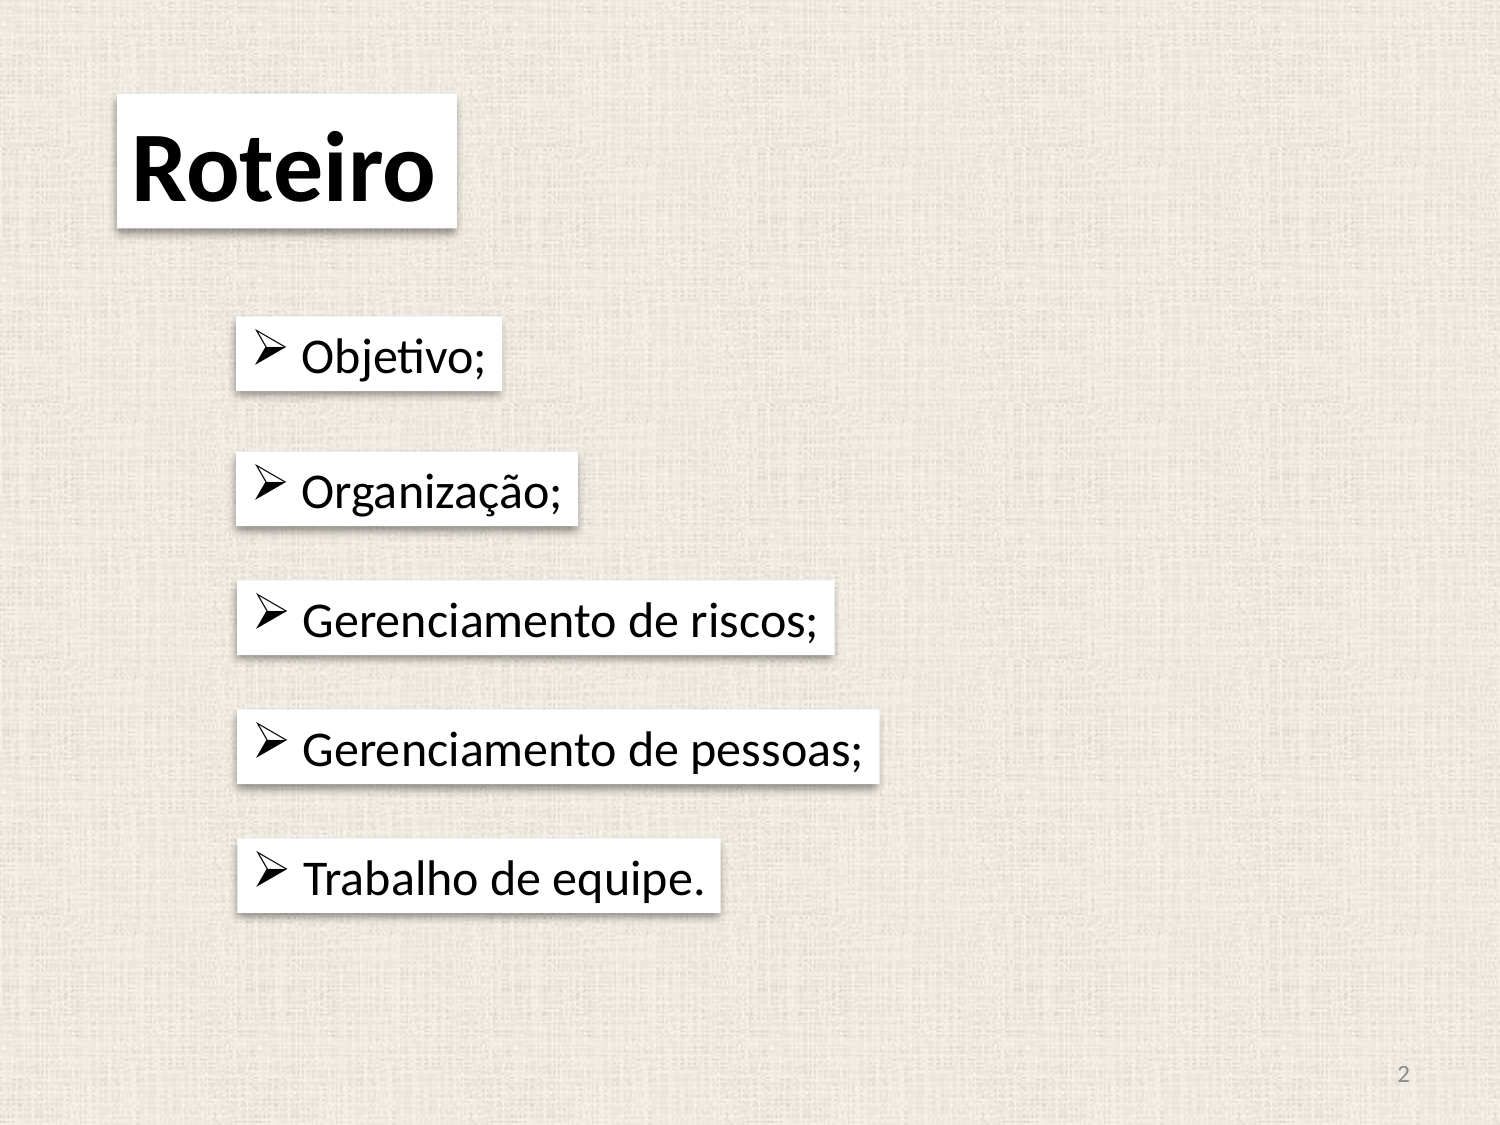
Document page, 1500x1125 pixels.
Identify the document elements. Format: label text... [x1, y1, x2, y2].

text_box Objetivo; [236, 316, 503, 392]
slide_number 2 [1074, 1042, 1425, 1103]
text_box Trabalho de equipe. [237, 838, 721, 913]
text_box Roteiro [117, 93, 457, 229]
text_box Gerenciamento de riscos; [237, 580, 835, 656]
text_box Gerenciamento de pessoas; [237, 709, 880, 785]
text_box Organização; [236, 451, 579, 527]
